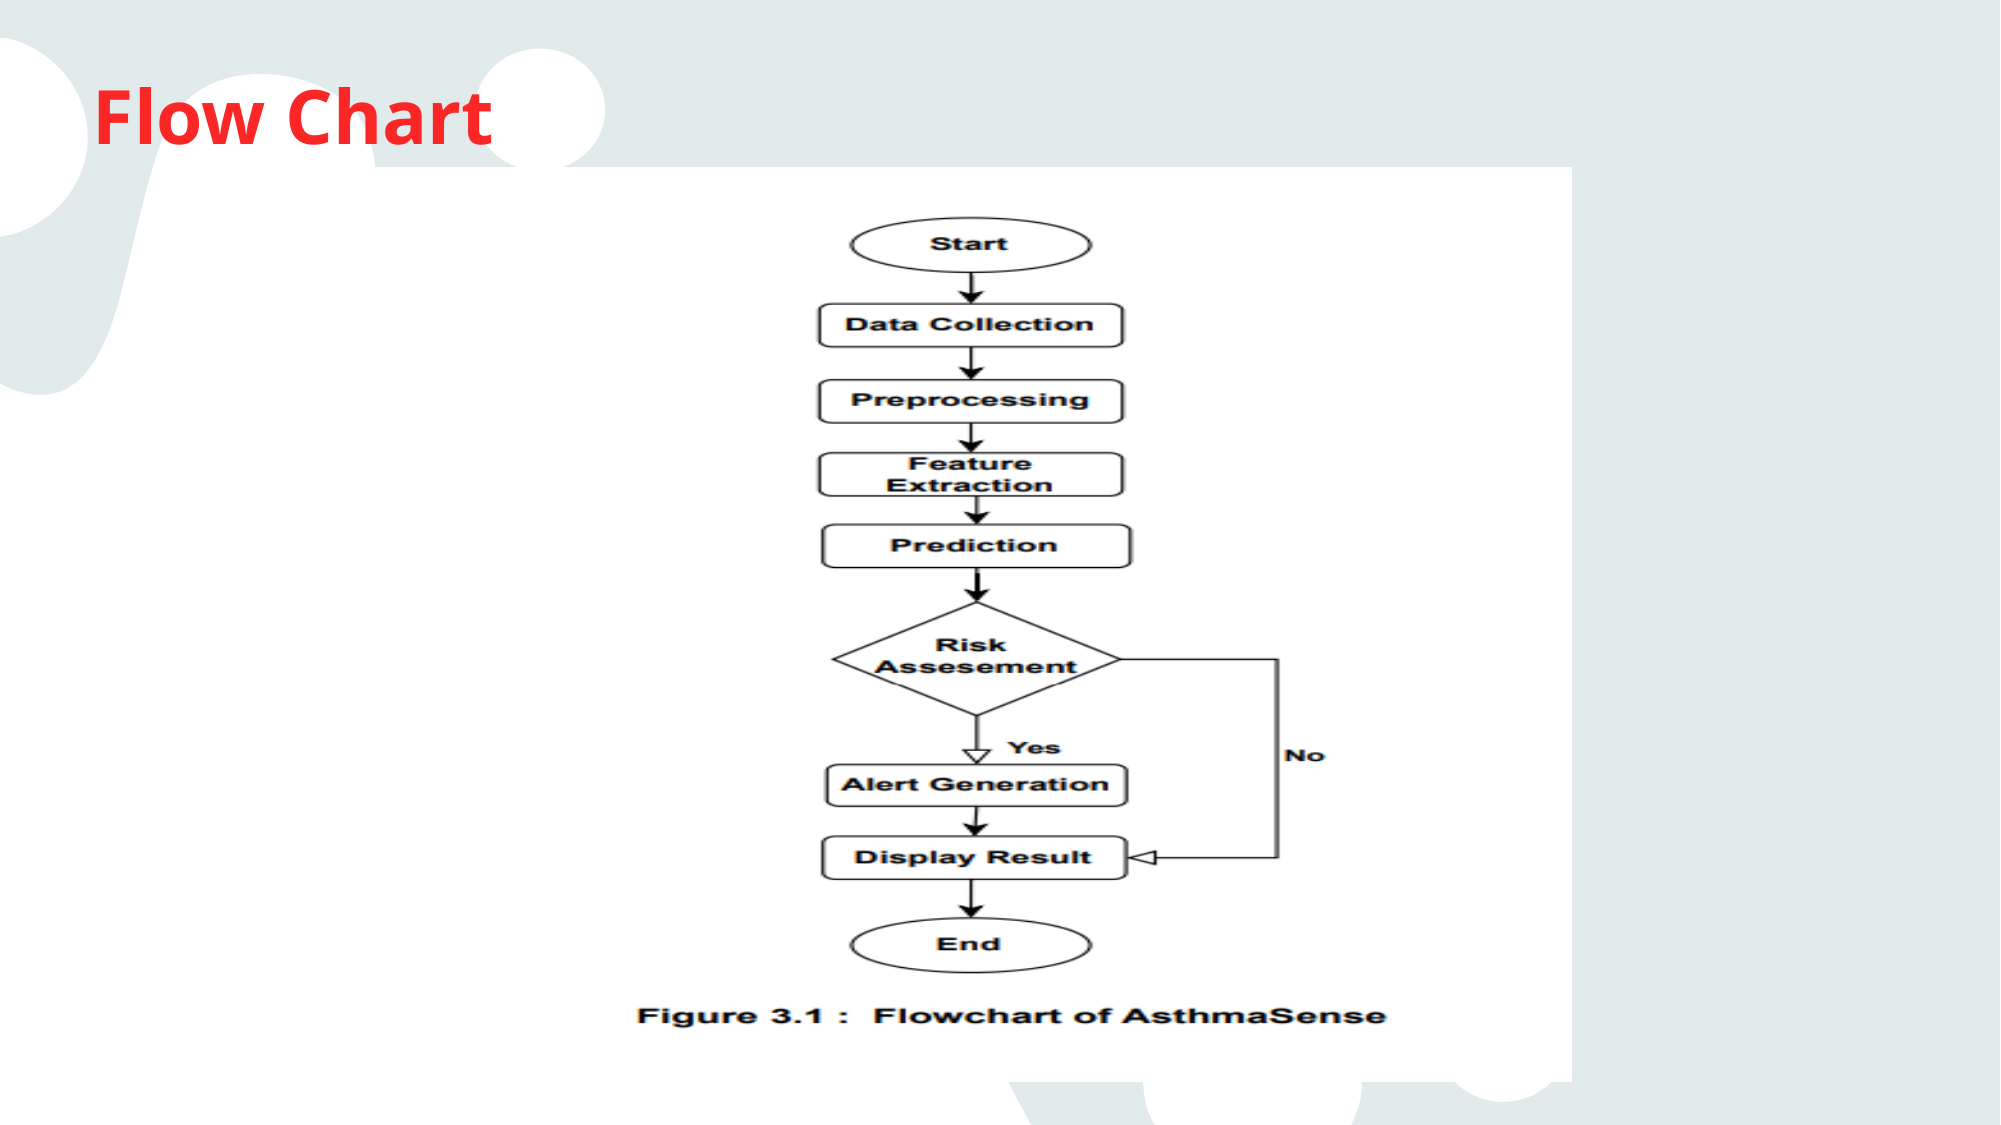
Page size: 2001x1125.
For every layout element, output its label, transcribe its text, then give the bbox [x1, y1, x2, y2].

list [374, 167, 1572, 1082]
title Flow Chart [0, 0, 2000, 168]
